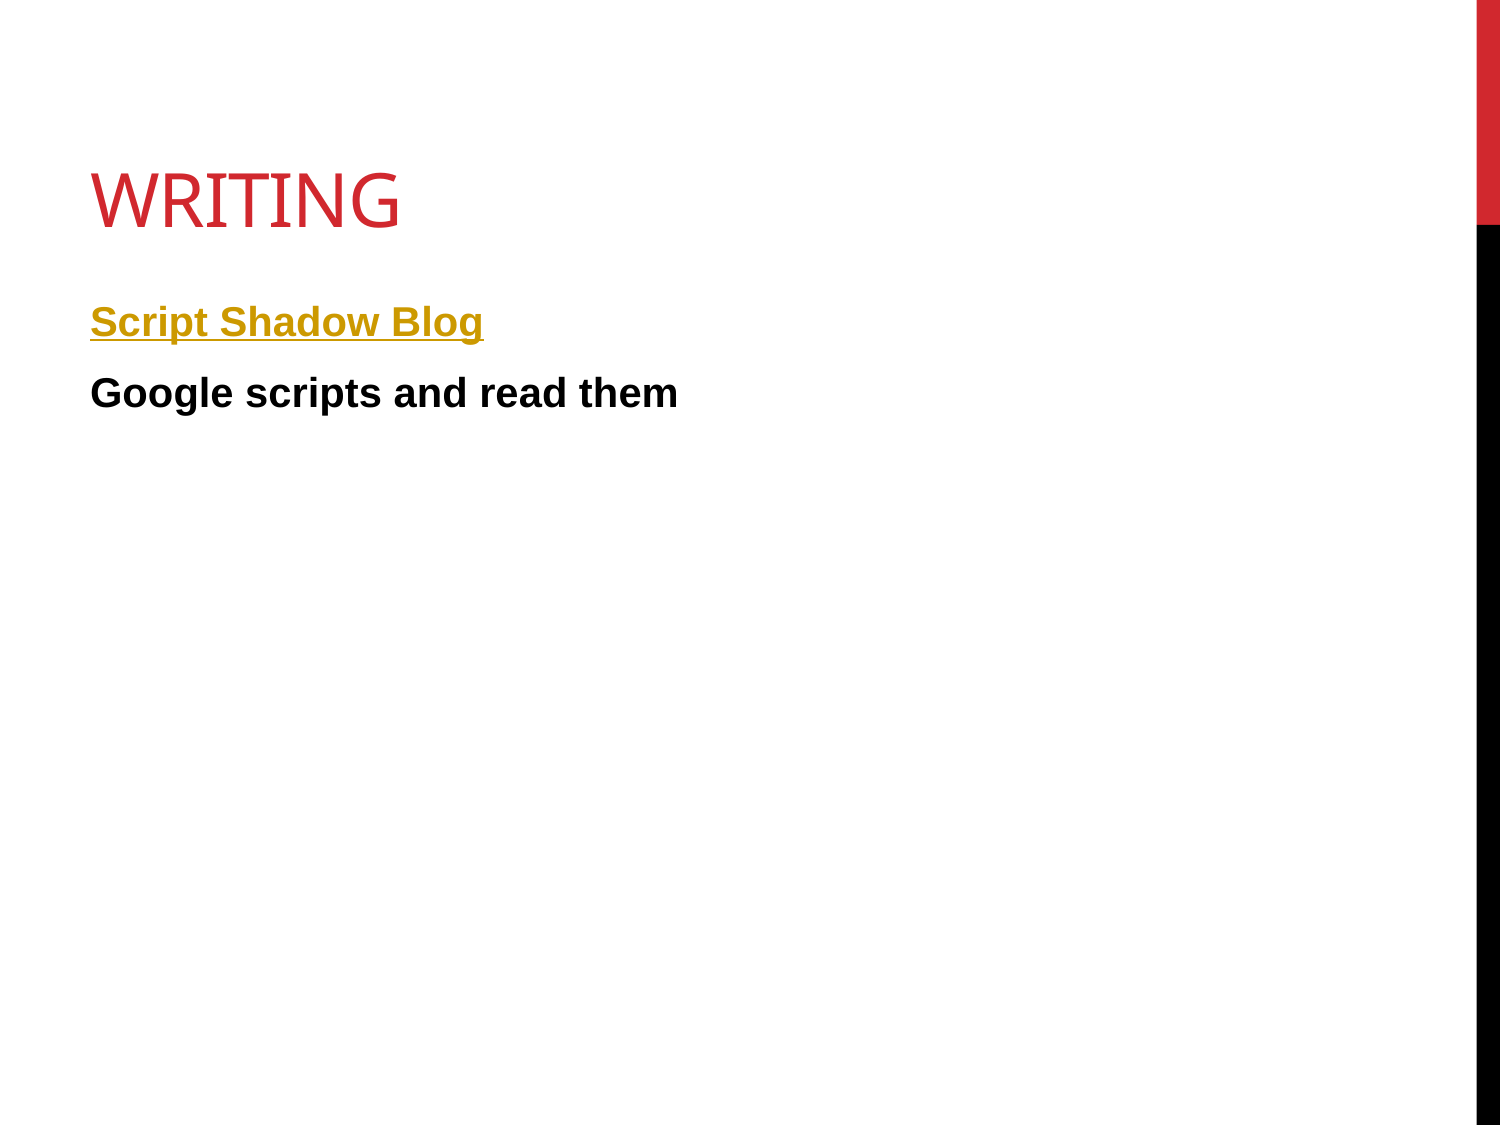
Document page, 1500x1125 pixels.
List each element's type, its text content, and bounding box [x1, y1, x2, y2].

list Script Shadow Blog Google scripts and read them [75, 287, 1325, 1005]
title WRITING [75, 25, 1025, 250]
